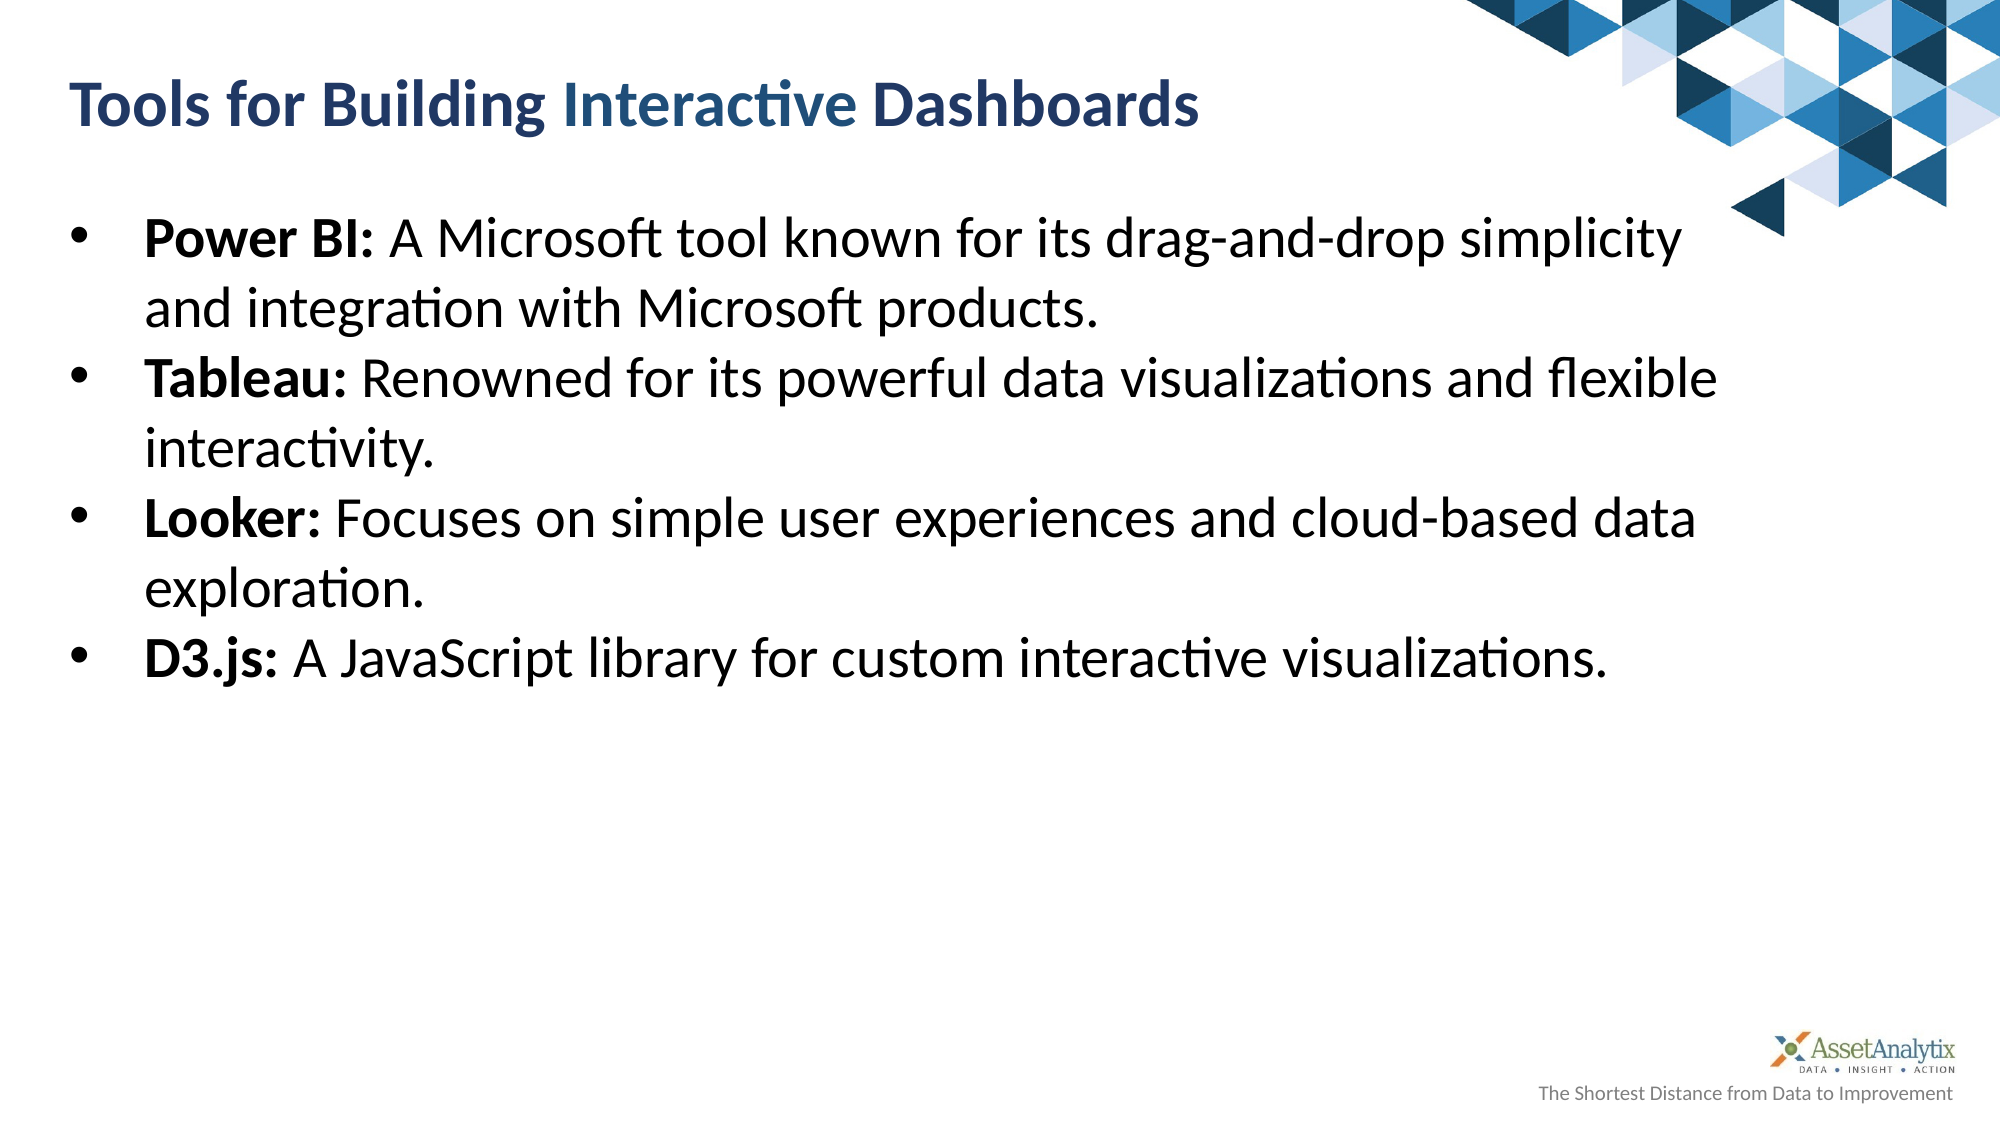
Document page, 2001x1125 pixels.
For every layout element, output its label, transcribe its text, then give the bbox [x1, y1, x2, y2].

text_box Tools for Building Interactive Dashboards [54, 11, 1267, 147]
picture [1267, 0, 2000, 410]
picture [1770, 1029, 1957, 1077]
text_box The Shortest Distance from Data to Improvement [1523, 1072, 1969, 1113]
text_box Power BI: A Microsoft tool known for its drag-and-drop simplicity and integration with Microsoft products. Tableau: Renowned for its powerful data visualizations and flexible interactivity. Looker: Focuses on simple user experiences and cloud-based data exploration. D3.js: A JavaScript library for custom interactive visualizations. [54, 191, 1771, 697]
